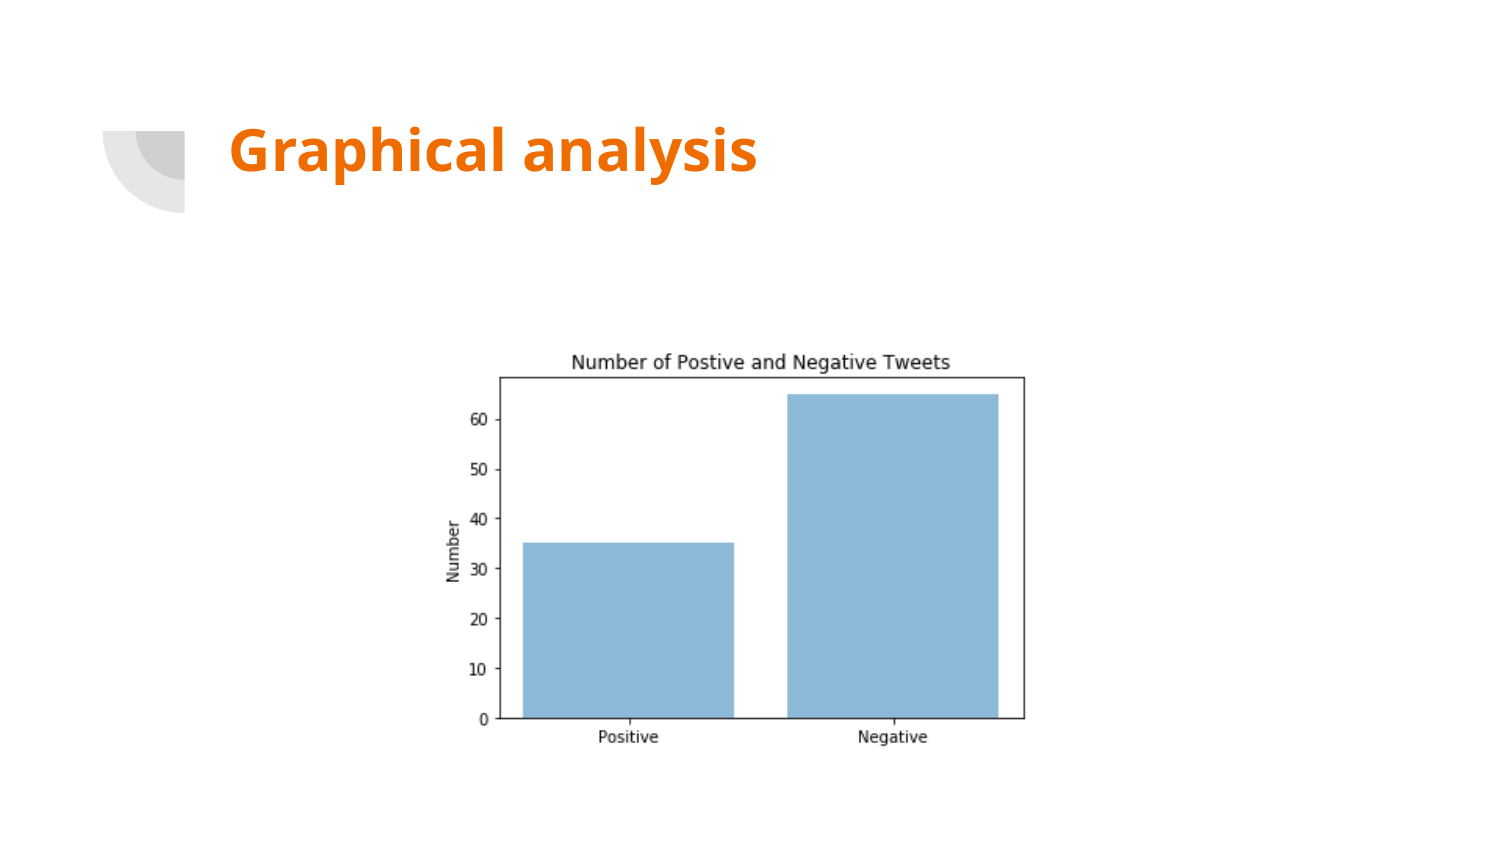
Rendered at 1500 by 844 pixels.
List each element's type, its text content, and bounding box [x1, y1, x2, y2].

title Graphical analysis [213, 98, 1368, 263]
picture [434, 323, 1066, 780]
